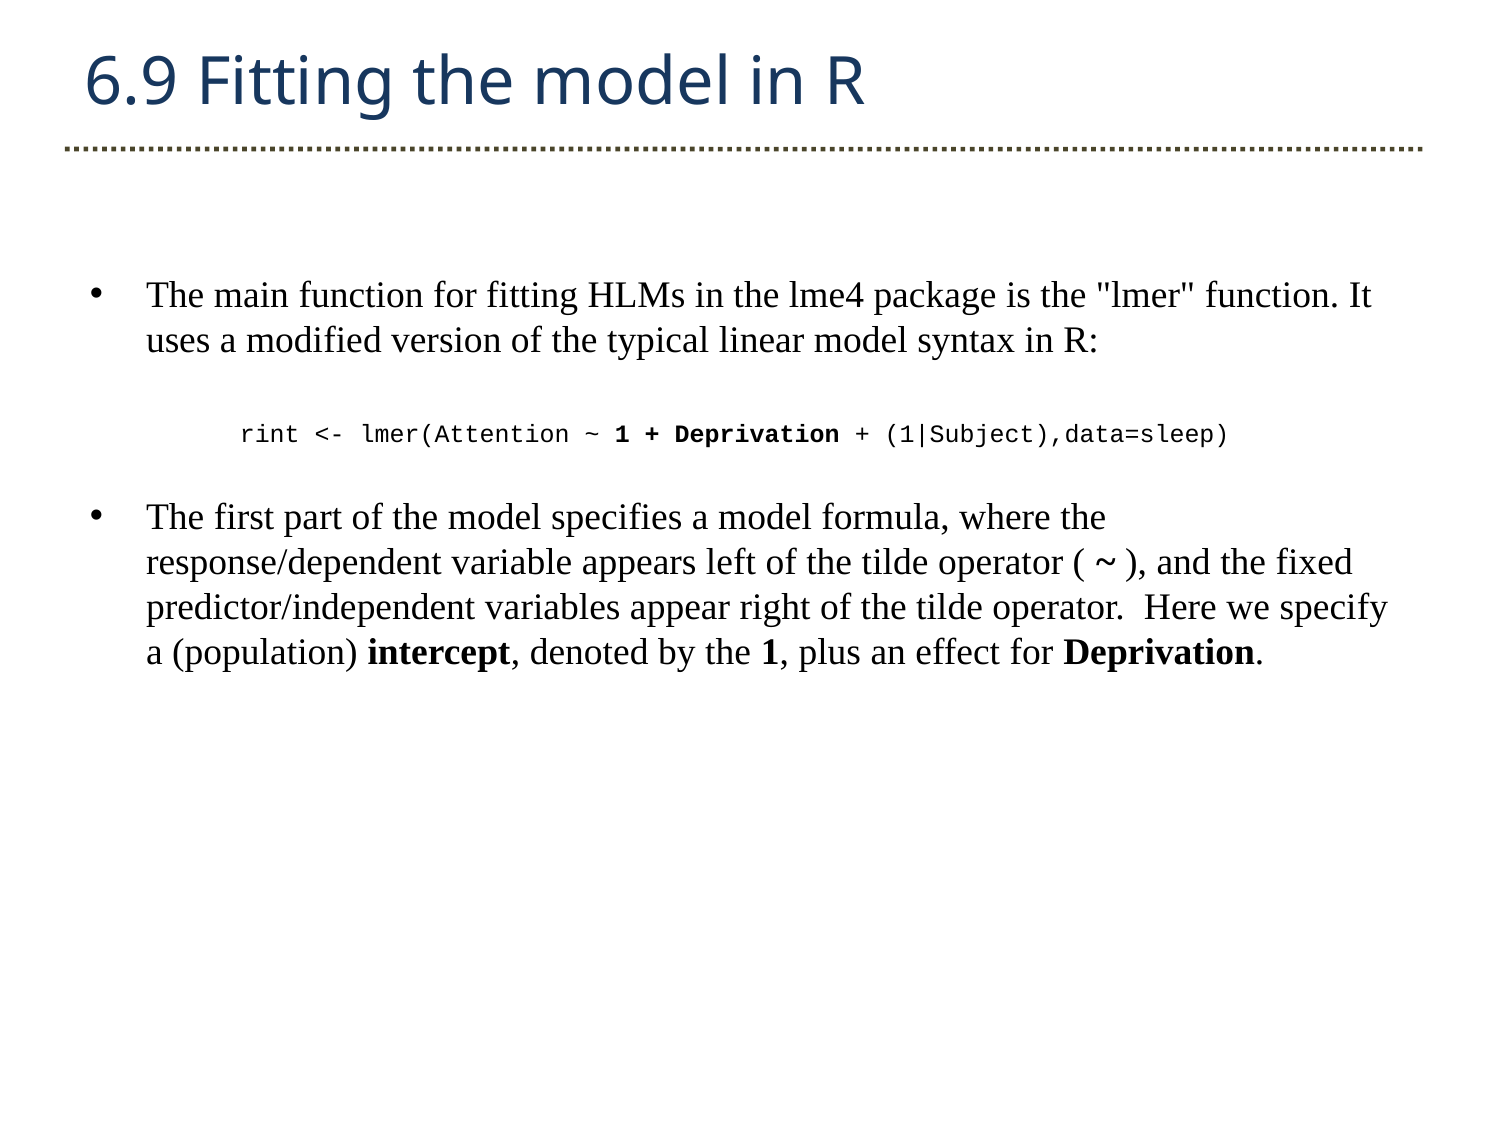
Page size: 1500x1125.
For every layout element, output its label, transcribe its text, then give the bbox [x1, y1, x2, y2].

text_box 6.9 Fitting the model in R [69, 30, 1483, 126]
text_box The main function for fitting HLMs in the lme4 package is the "lmer" function. It uses a modified version of the typical linear model syntax in R: rint <- lmer(Attention ~ 1 + Deprivation + (1|Subject),data=sleep) The first part of the model specifies a model formula, where the response/dependent variable appears left of the tilde operator ( ~ ), and the fixed predictor/independent variables appear right of the tilde operator. Here we specify a (population) intercept, denoted by the 1, plus an effect for Deprivation. [75, 262, 1425, 1071]
